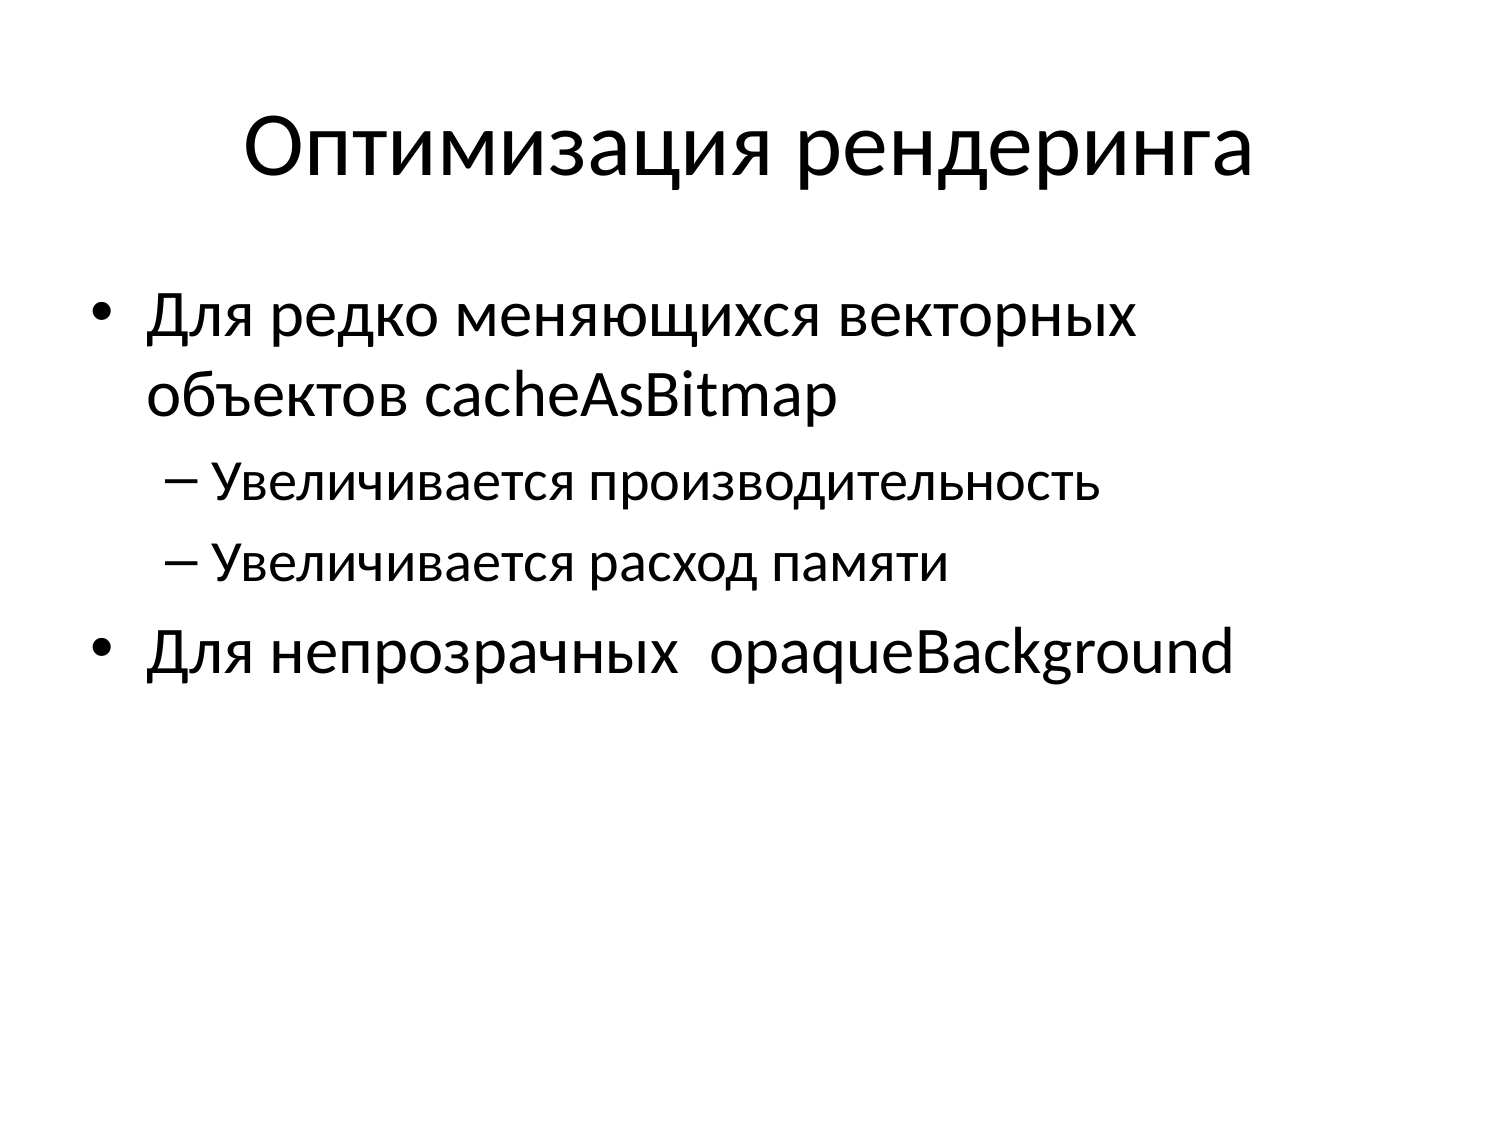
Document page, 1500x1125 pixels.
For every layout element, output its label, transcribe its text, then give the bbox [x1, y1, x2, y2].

title Оптимизация рендеринга [75, 45, 1425, 233]
list Для редко меняющихся векторных объектов cacheAsBitmap Увеличивается производительность Увеличивается расход памяти Для непрозрачных opaqueBackground [75, 262, 1425, 1005]
